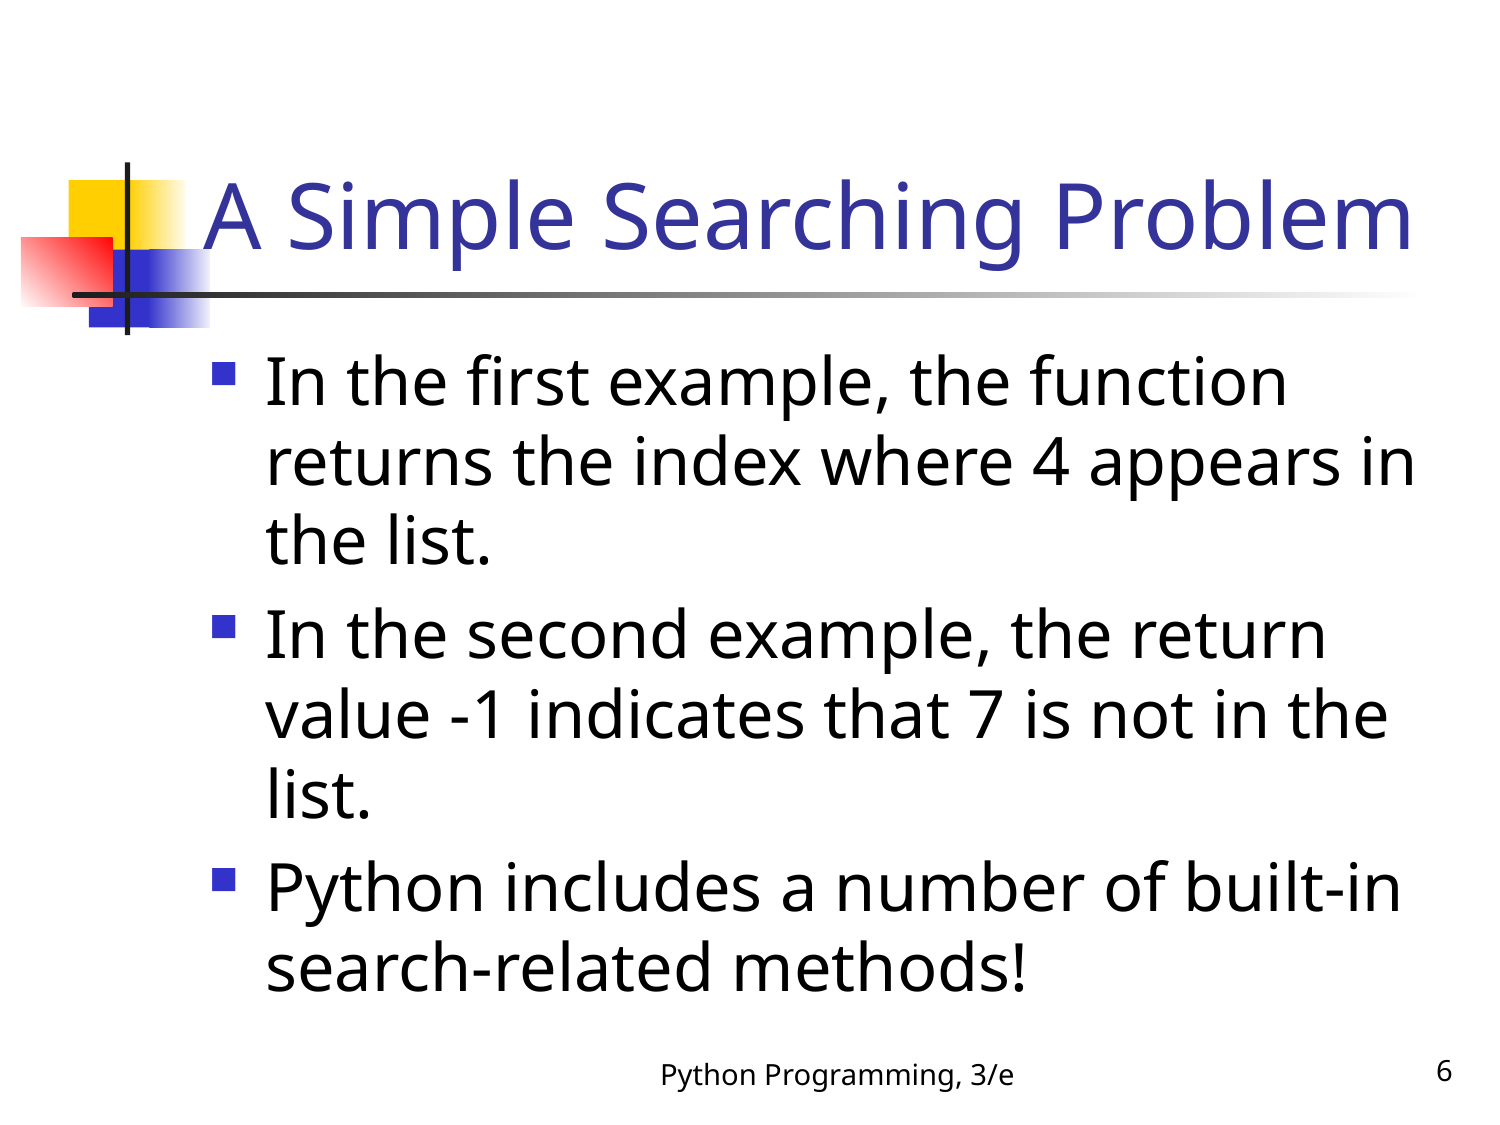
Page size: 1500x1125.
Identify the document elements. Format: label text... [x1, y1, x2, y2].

list In the first example, the function returns the index where 4 appears in the list. In the second example, the return value -1 indicates that 7 is not in the list. Python includes a number of built-in search-related methods! [193, 331, 1469, 1006]
title A Simple Searching Problem [188, 35, 1468, 275]
slide_number 6 [1154, 1023, 1468, 1100]
footer Python Programming, 3/e [599, 1023, 1076, 1100]
